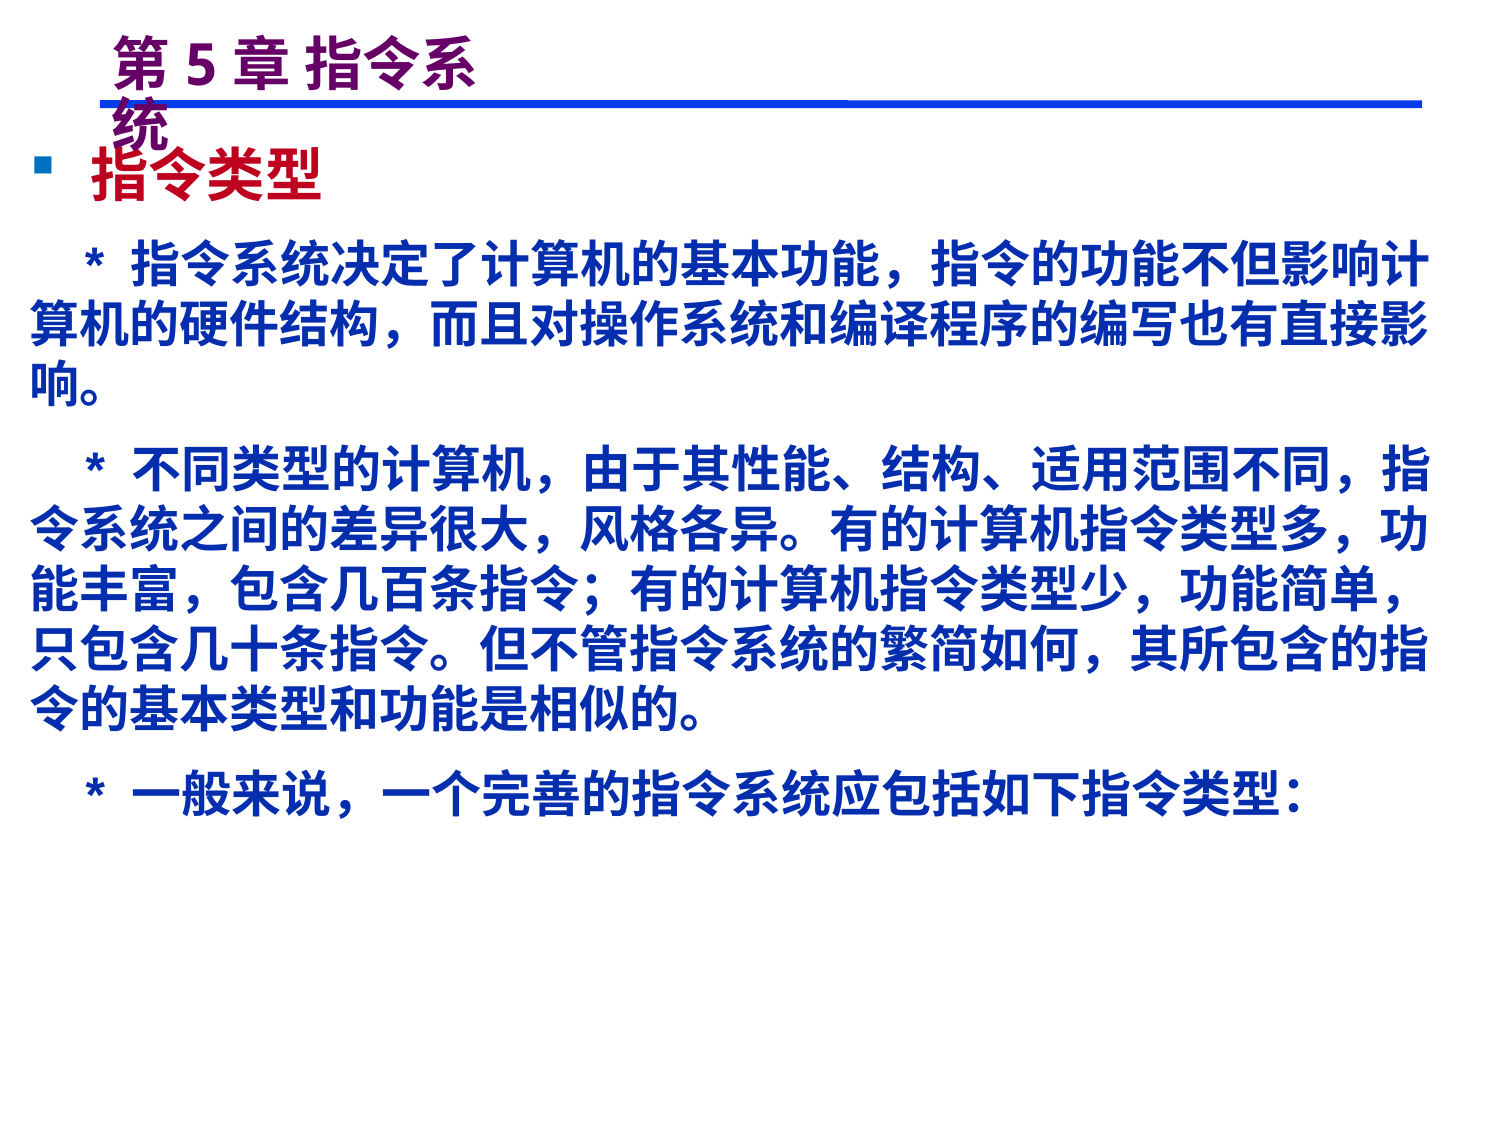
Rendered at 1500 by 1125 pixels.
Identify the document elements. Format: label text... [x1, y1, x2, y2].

title 第5章 指令系统 [100, 32, 534, 230]
subtitle 指令类型 * 指令系统决定了计算机的基本功能，指令的功能不但影响计算机的硬件结构，而且对操作系统和编译程序的编写也有直接影响。 * 不同类型的计算机，由于其性能、结构、适用范围不同，指令系统之间的差异很大，风格各异。有的计算机指令类型多，功能丰富，包含几百条指令；有的计算机指令类型少，功能简单，只包含几十条指令。但不管指令系统的繁简如何，其所包含的指令的基本类型和功能是相似的。 * 一般来说，一个完善的指令系统应包括如下指令类型： [14, 129, 1488, 856]
